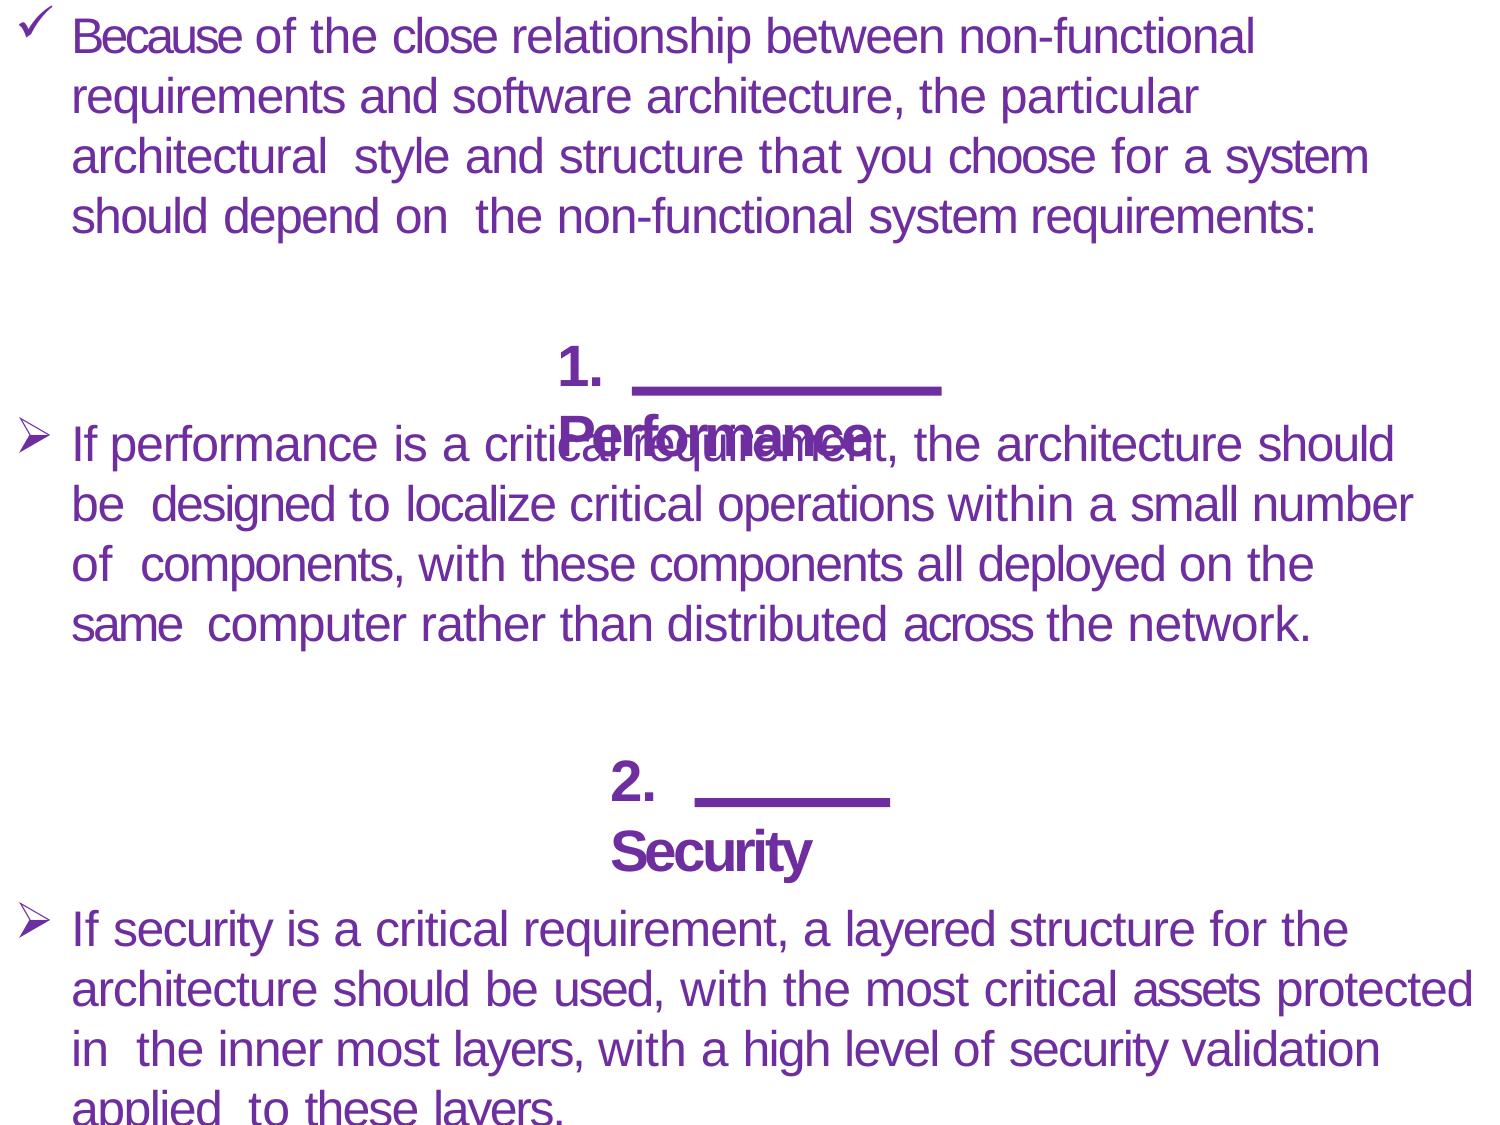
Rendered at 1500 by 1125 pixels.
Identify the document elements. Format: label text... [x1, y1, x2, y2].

text_box Because of the close relationship between non-functional requirements and software architecture, the particular architectural style and structure that you choose for a system should depend on the non-functional system requirements: [12, 0, 1449, 243]
title 1. Performance [555, 326, 949, 409]
text_box [631, 386, 942, 396]
text_box If performance is a critical requirement, the architecture should be designed to localize critical operations within a small number of components, with these components all deployed on the same computer rather than distributed across the network. 2. Security If security is a critical requirement, a layered structure for the architecture should be used, with the most critical assets protected in the inner most layers, with a high level of security validation applied to these layers. [12, 409, 1481, 1125]
